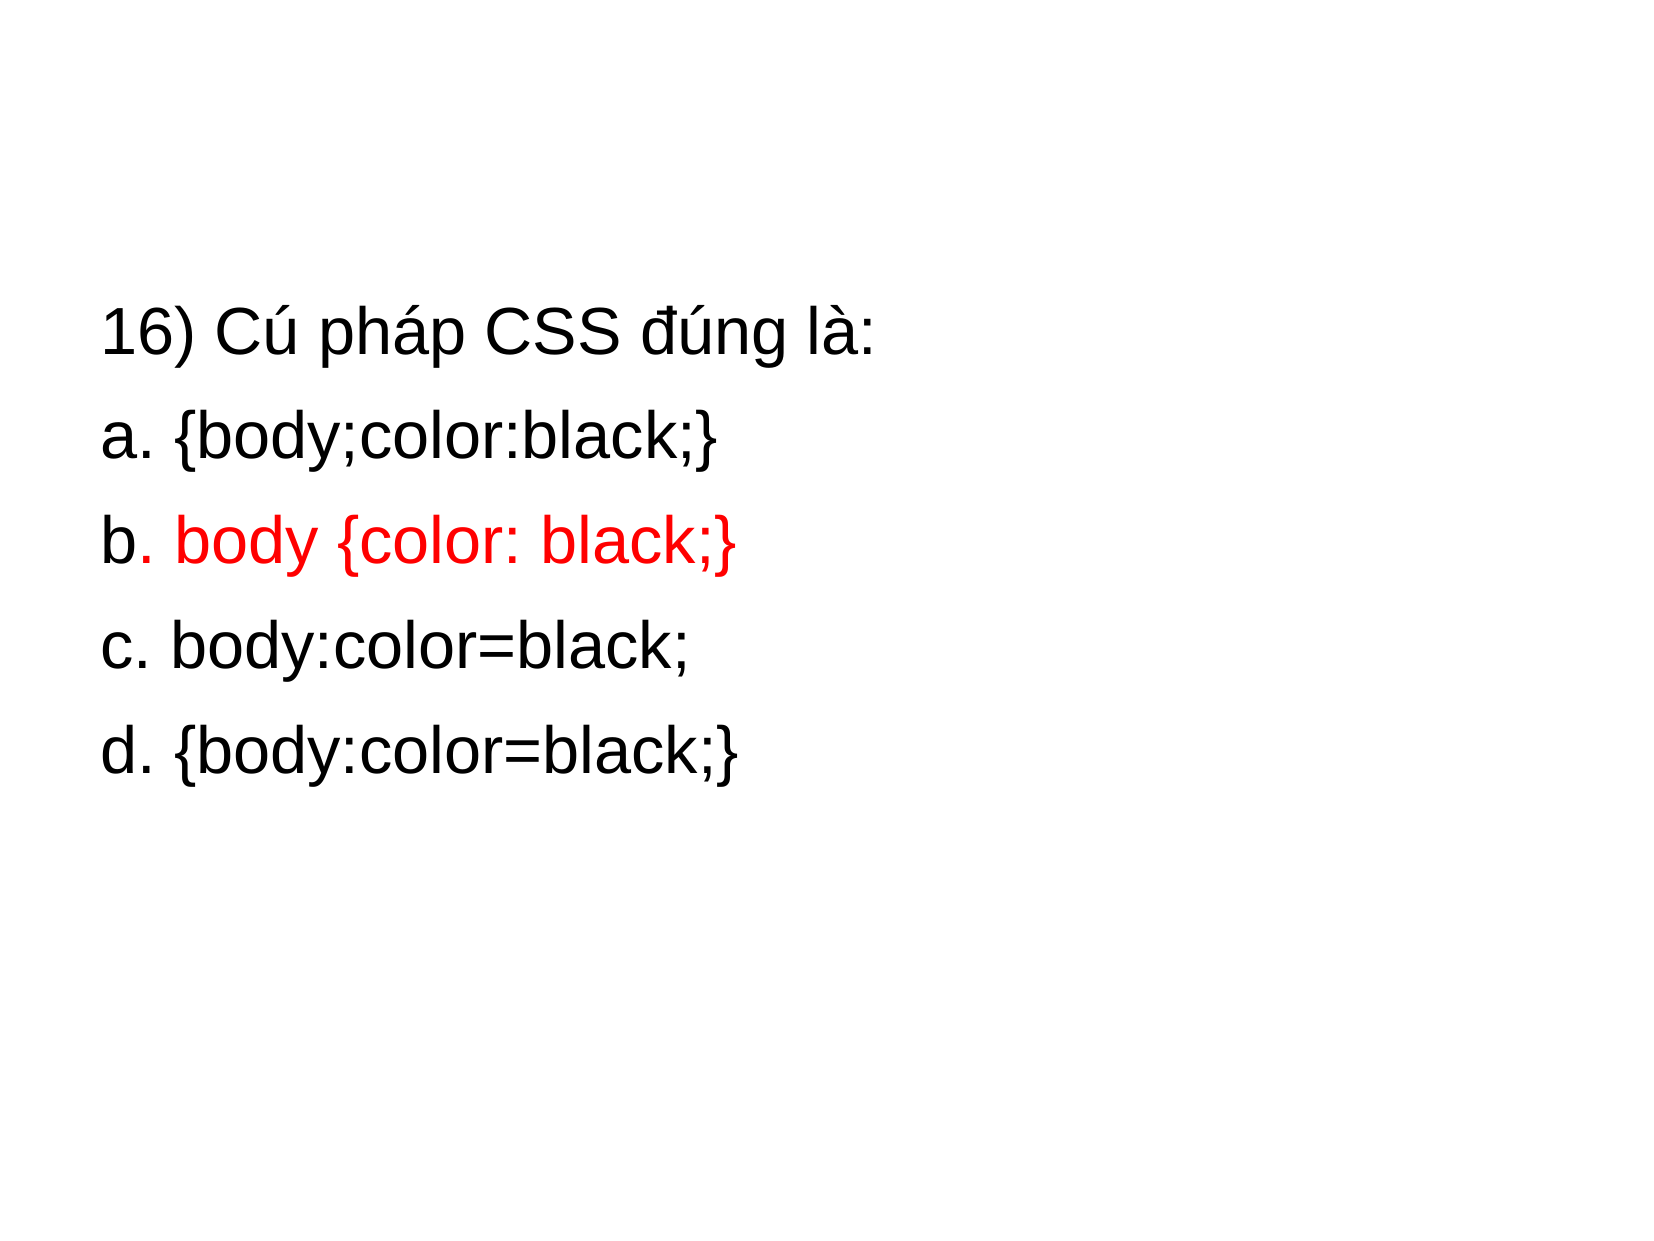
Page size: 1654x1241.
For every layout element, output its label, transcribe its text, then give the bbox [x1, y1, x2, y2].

list 16) Cú pháp CSS đúng là: a. {body;color:black;} b. body {color: black;} c. body:color=black; d. {body:color=black;} [82, 289, 1571, 1010]
